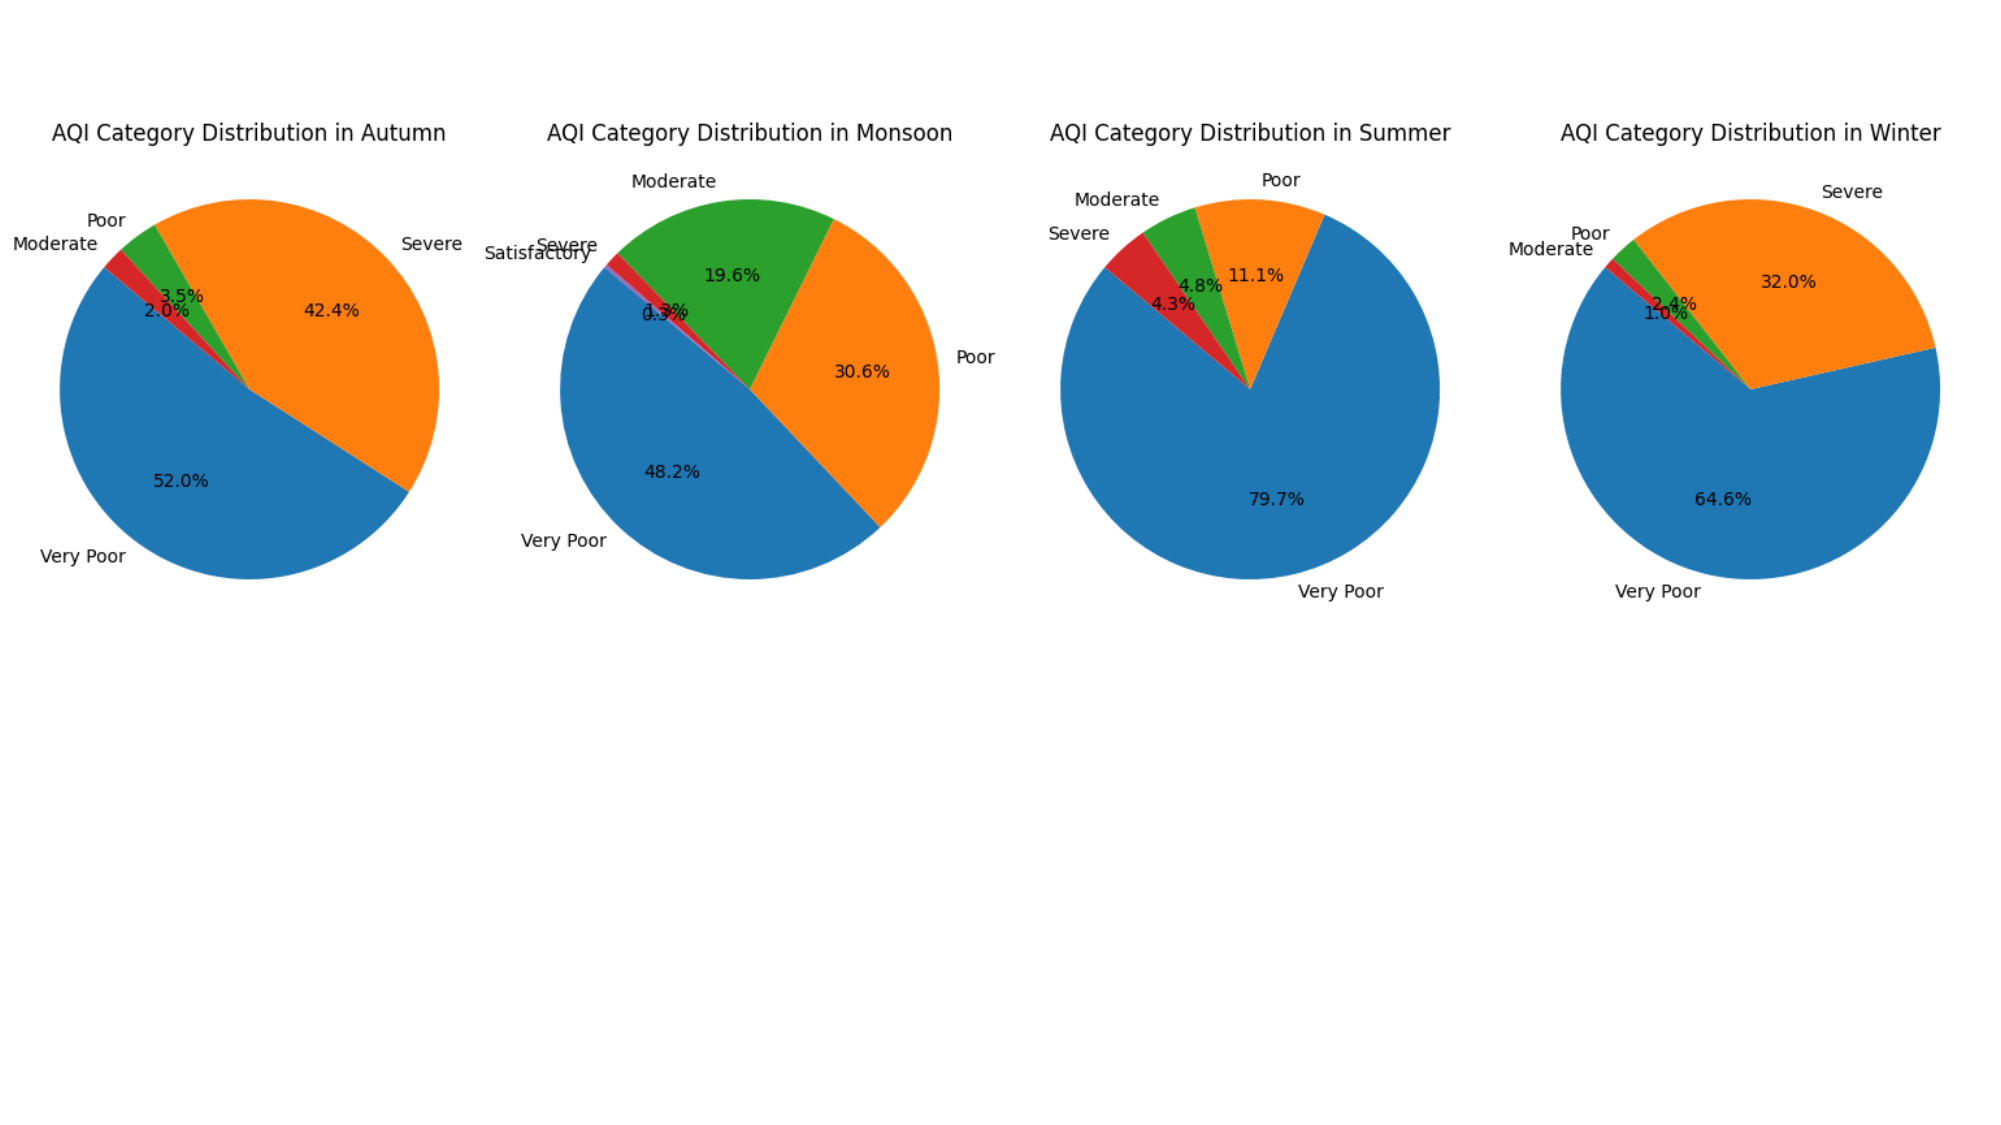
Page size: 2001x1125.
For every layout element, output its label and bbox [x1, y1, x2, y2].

picture [0, 0, 2000, 780]
